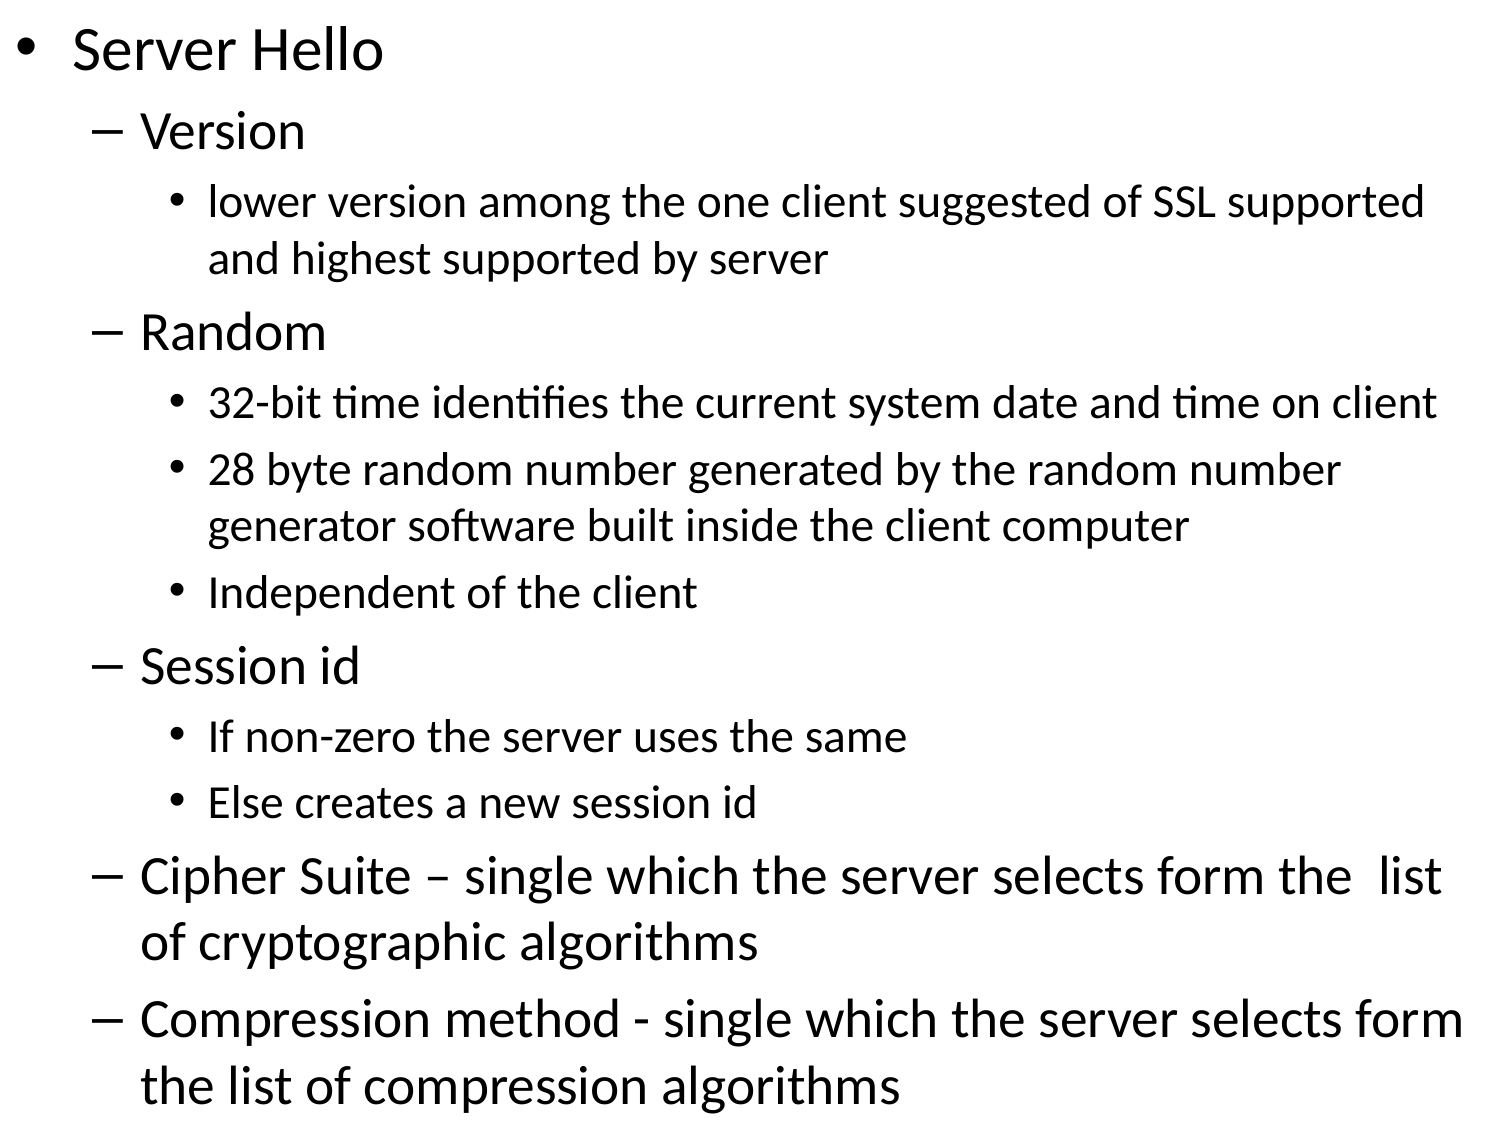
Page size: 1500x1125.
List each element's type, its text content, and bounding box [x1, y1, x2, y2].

list Server Hello Version lower version among the one client suggested of SSL supported and highest supported by server Random 32-bit time identifies the current system date and time on client 28 byte random number generated by the random number generator software built inside the client computer Independent of the client Session id If non-zero the server uses the same Else creates a new session id Cipher Suite – single which the server selects form the list of cryptographic algorithms Compression method - single which the server selects form the list of compression algorithms [0, 0, 1500, 1125]
